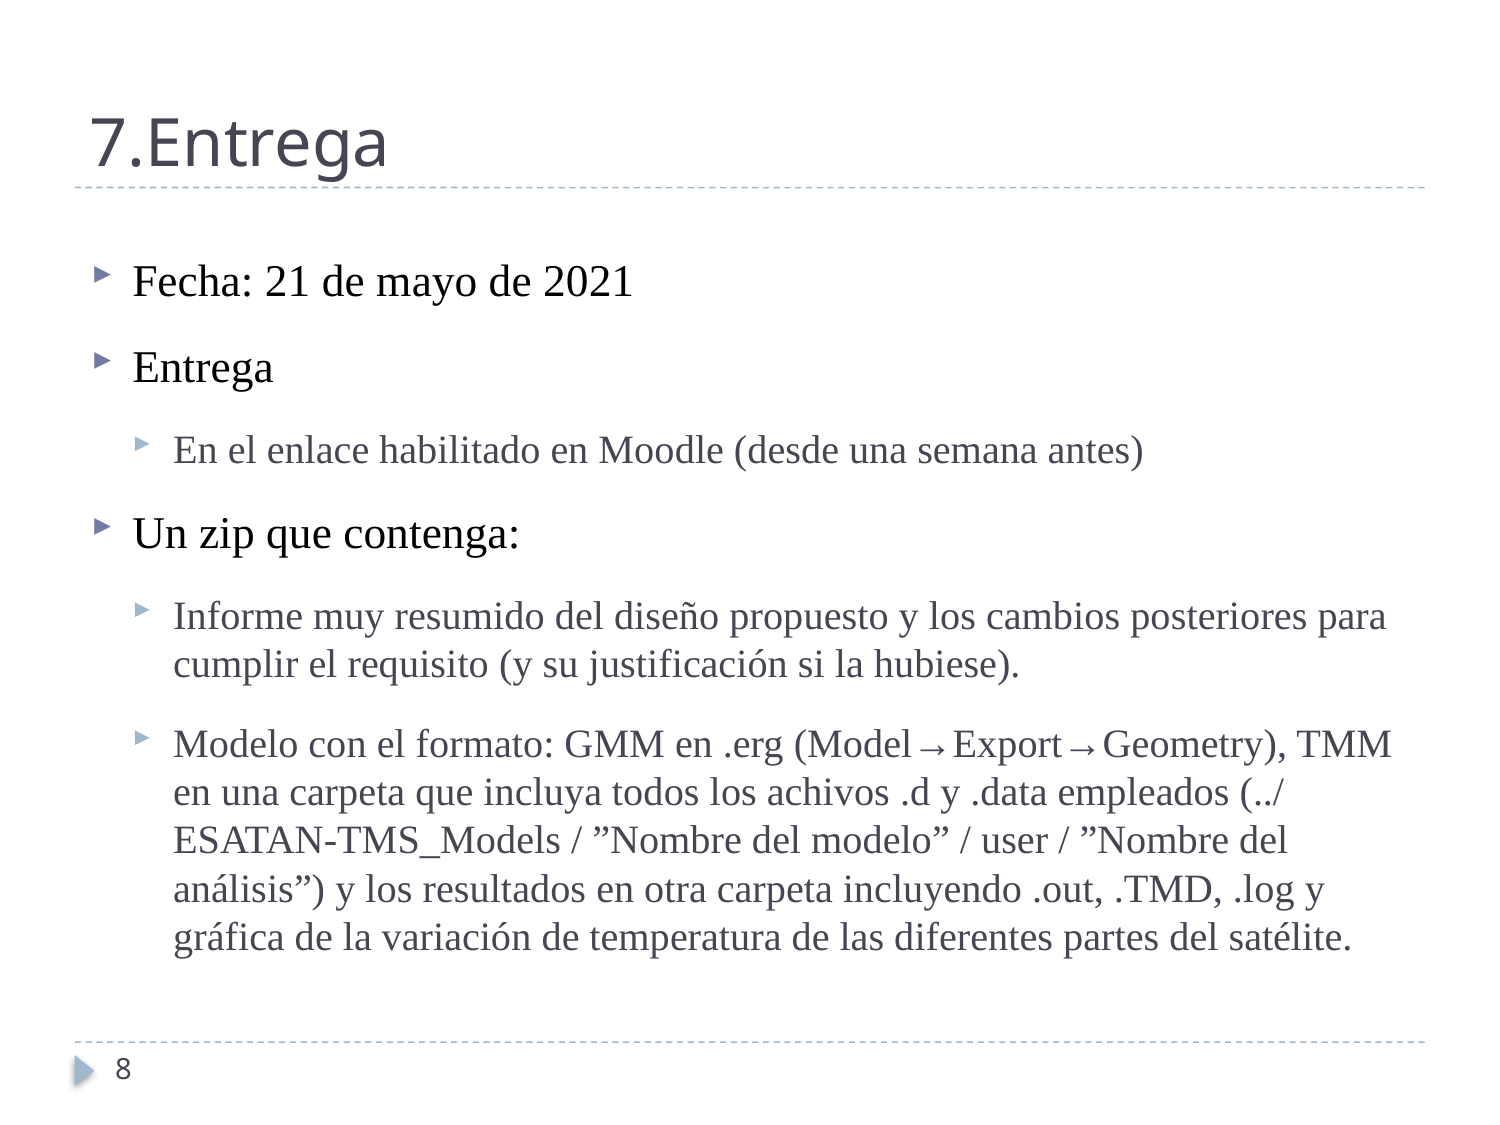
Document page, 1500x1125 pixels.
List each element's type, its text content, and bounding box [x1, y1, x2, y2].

list Fecha: 21 de mayo de 2021 Entrega En el enlace habilitado en Moodle (desde una semana antes) Un zip que contenga: Informe muy resumido del diseño propuesto y los cambios posteriores para cumplir el requisito (y su justificación si la hubiese). Modelo con el formato: GMM en .erg (Model→Export→Geometry), TMM en una carpeta que incluya todos los achivos .d y .data empleados (../ ESATAN-TMS_Models / ”Nombre del modelo” / user / ”Nombre del análisis”) y los resultados en otra carpeta incluyendo .out, .TMD, .log y gráfica de la variación de temperatura de las diferentes partes del satélite. [76, 243, 1427, 976]
title 7.Entrega [75, 24, 1425, 188]
slide_number 8 [100, 1042, 426, 1103]
